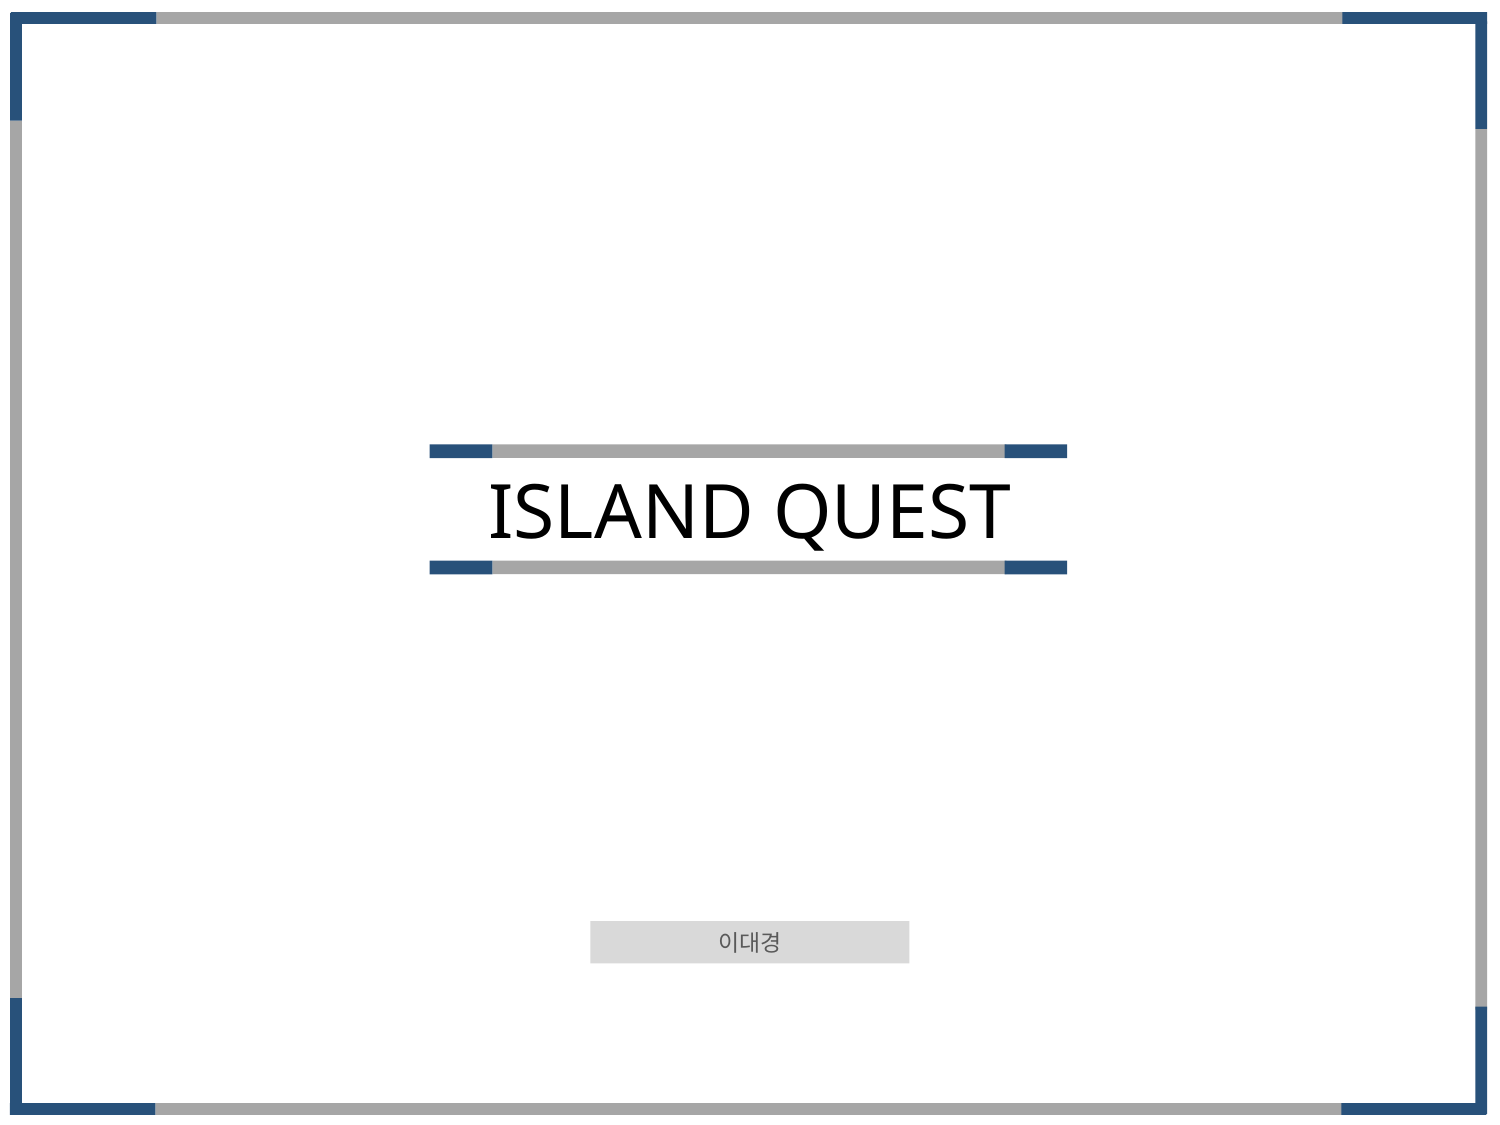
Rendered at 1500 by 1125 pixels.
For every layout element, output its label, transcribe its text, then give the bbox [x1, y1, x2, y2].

text_box ISLAND QUEST [473, 456, 1027, 561]
text_box 이대경 [590, 921, 910, 964]
